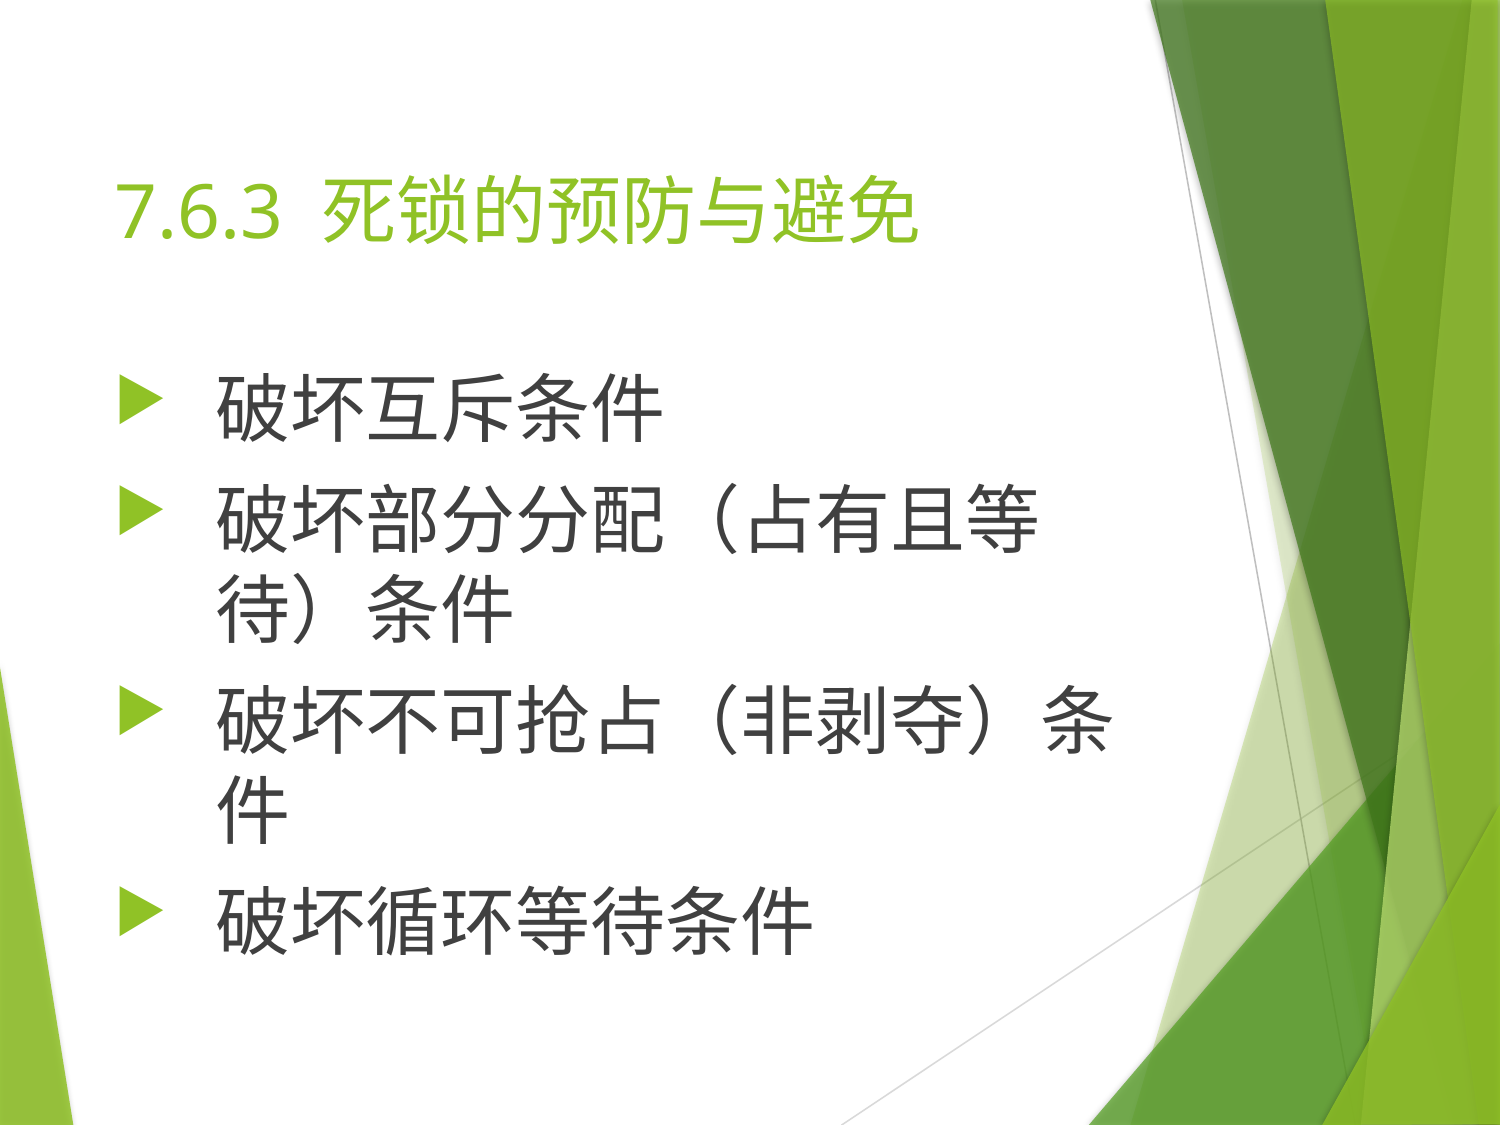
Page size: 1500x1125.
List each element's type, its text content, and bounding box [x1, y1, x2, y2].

slide_number [1335, 1021, 1448, 1082]
list 破坏互斥条件 破坏部分分配（占有且等待）条件 破坏不可抢占（非剥夺）条件 破坏循环等待条件 [99, 354, 1142, 992]
title 7.6.3 死锁的预防与避免 [99, 99, 1142, 317]
